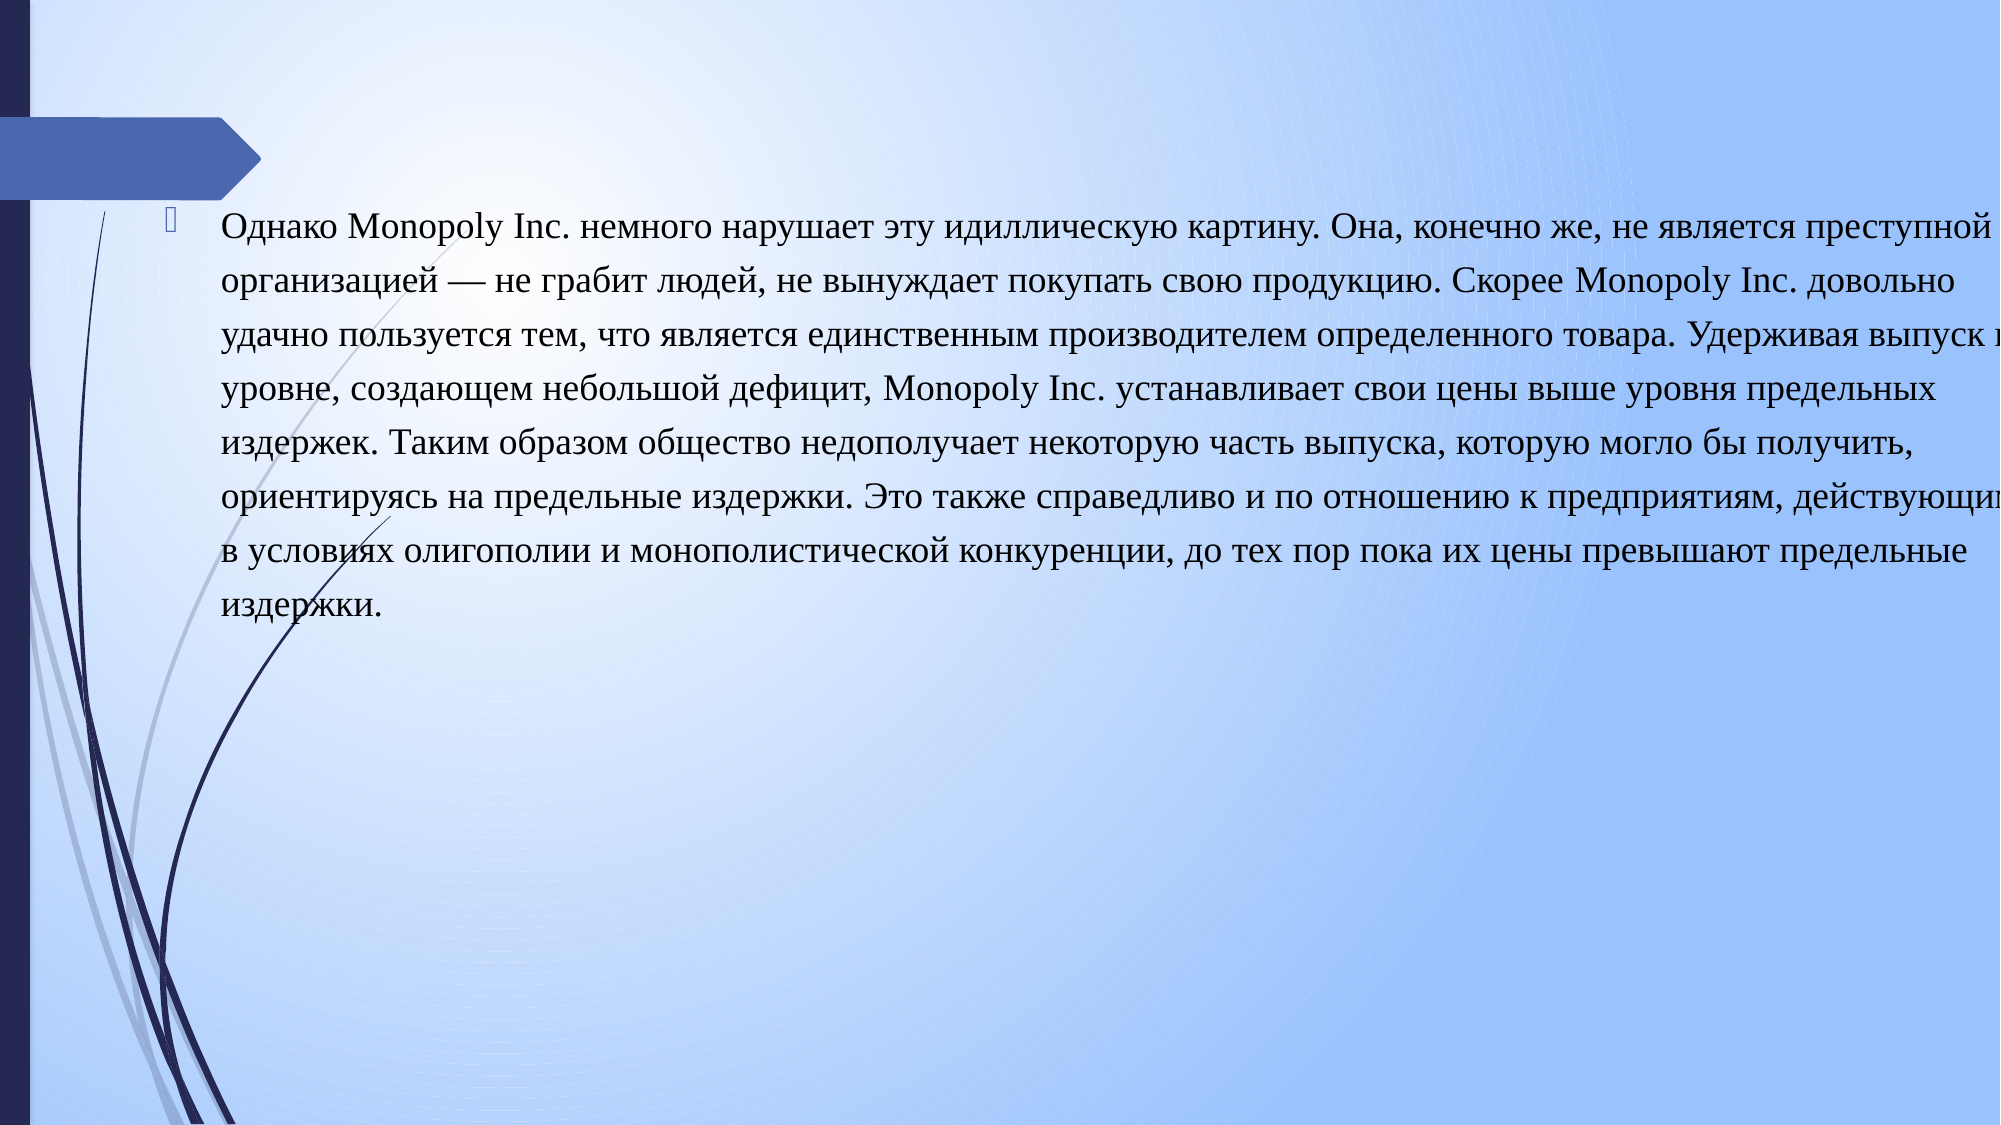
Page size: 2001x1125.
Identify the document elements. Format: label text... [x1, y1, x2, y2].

list Однако Monopoly Inc. немного нарушает эту идиллическую картину. Она, конечно же, не является преступной организацией — не грабит людей, не вынуждает покупать свою продукцию. Скорее Monopoly Inc. довольно удачно пользуется тем, что является единственным производителем определенного товара. Удерживая выпуск на уровне, создающем небольшой дефицит, Monopoly Inc. устанавливает свои цены выше уровня предельных издержек. Таким образом общество недополучает некоторую часть выпуска, которую могло бы получить, ориентируясь на предельные издержки. Это также справедливо и по отношению к предприятиям, действующим в условиях олигополии и монополистической конкуренции, до тех пор пока их цены превышают предельные издержки. [149, 184, 2000, 1125]
